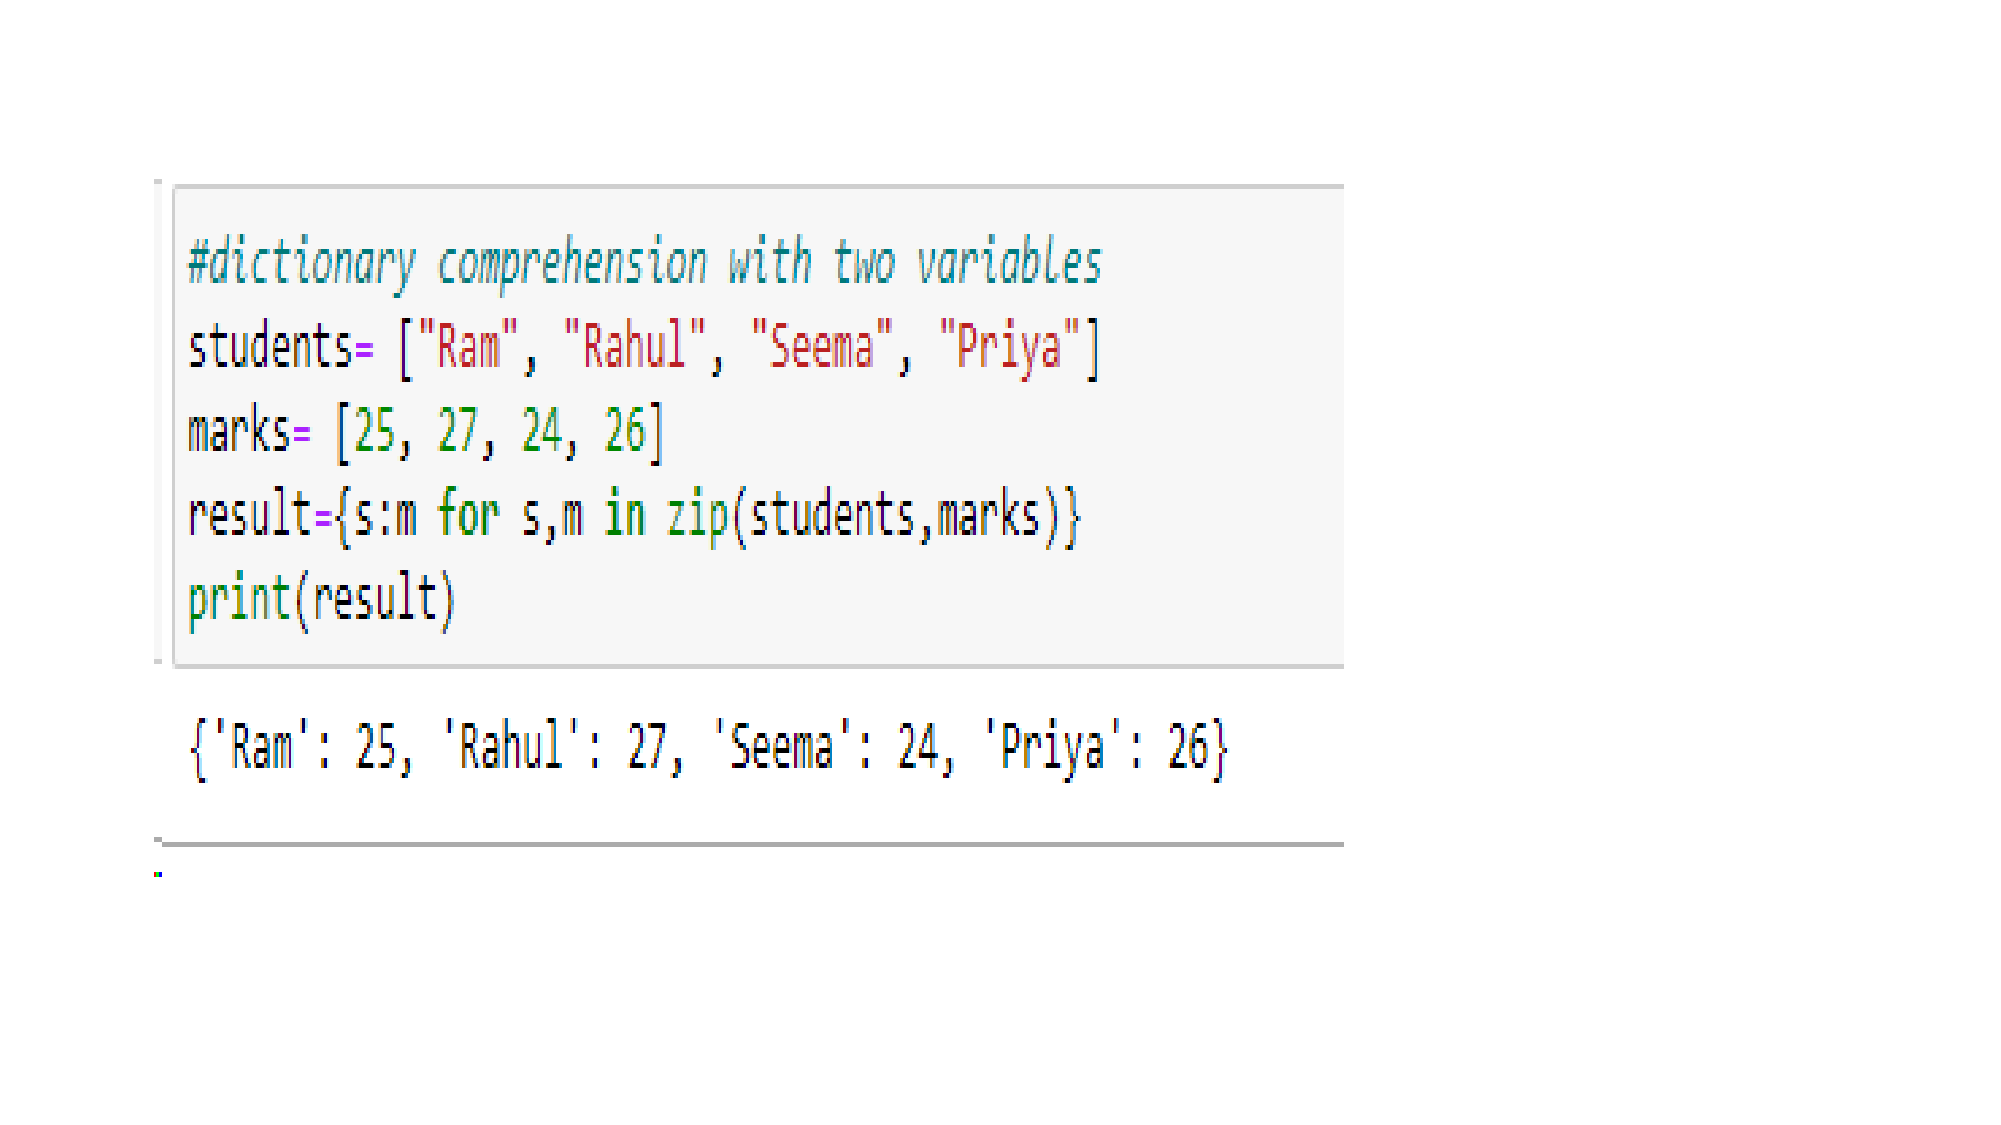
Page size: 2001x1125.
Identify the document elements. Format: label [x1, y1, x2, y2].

list [154, 175, 1344, 877]
